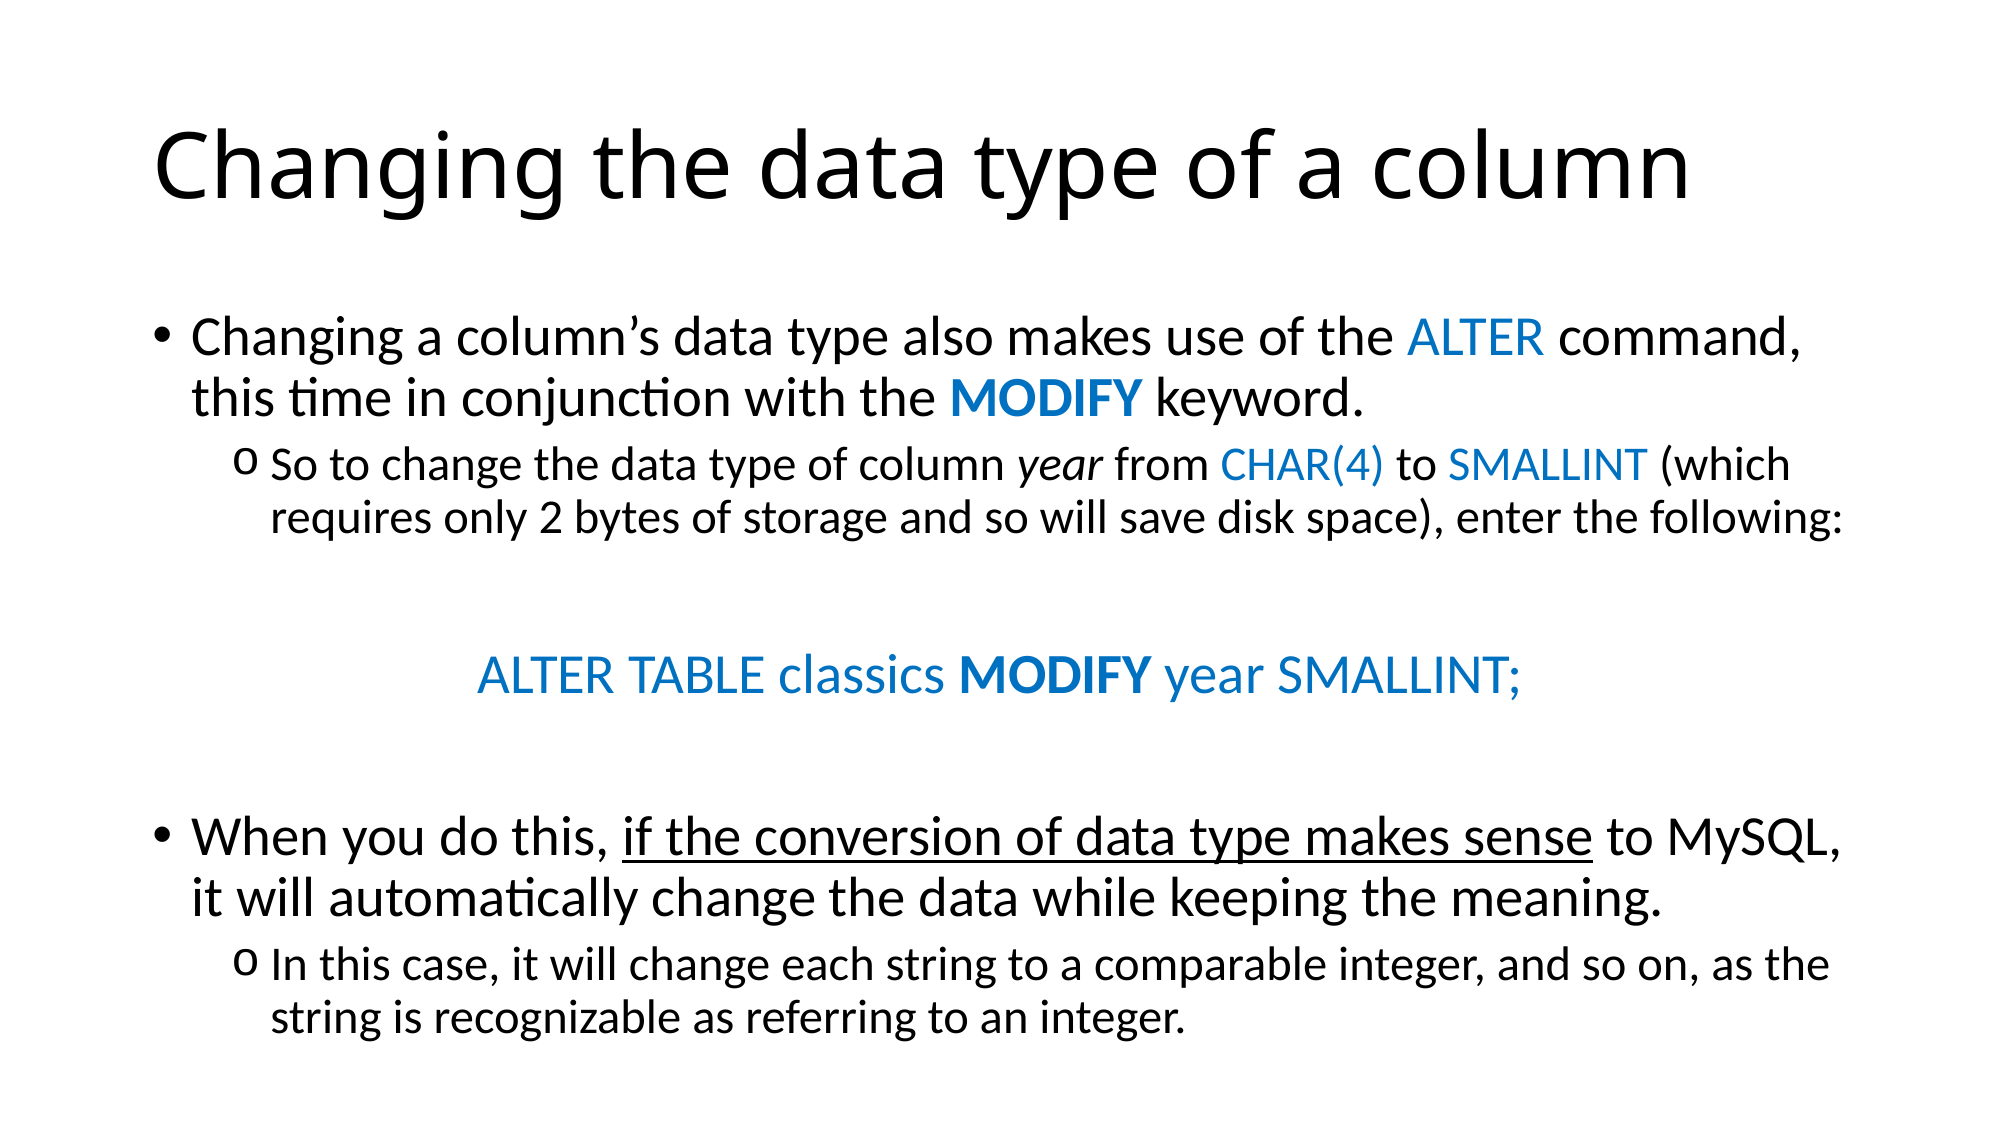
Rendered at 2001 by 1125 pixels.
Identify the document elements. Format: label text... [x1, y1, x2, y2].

title Changing the data type of a column [137, 59, 1863, 278]
list Changing a column’s data type also makes use of the ALTER command, this time in conjunction with the MODIFY keyword. So to change the data type of column year from CHAR(4) to SMALLINT (which requires only 2 bytes of storage and so will save disk space), enter the following: ALTER TABLE classics MODIFY year SMALLINT; When you do this, if the conversion of data type makes sense to MySQL, it will automatically change the data while keeping the meaning. In this case, it will change each string to a comparable integer, and so on, as the string is recognizable as referring to an integer. [137, 299, 1863, 1072]
